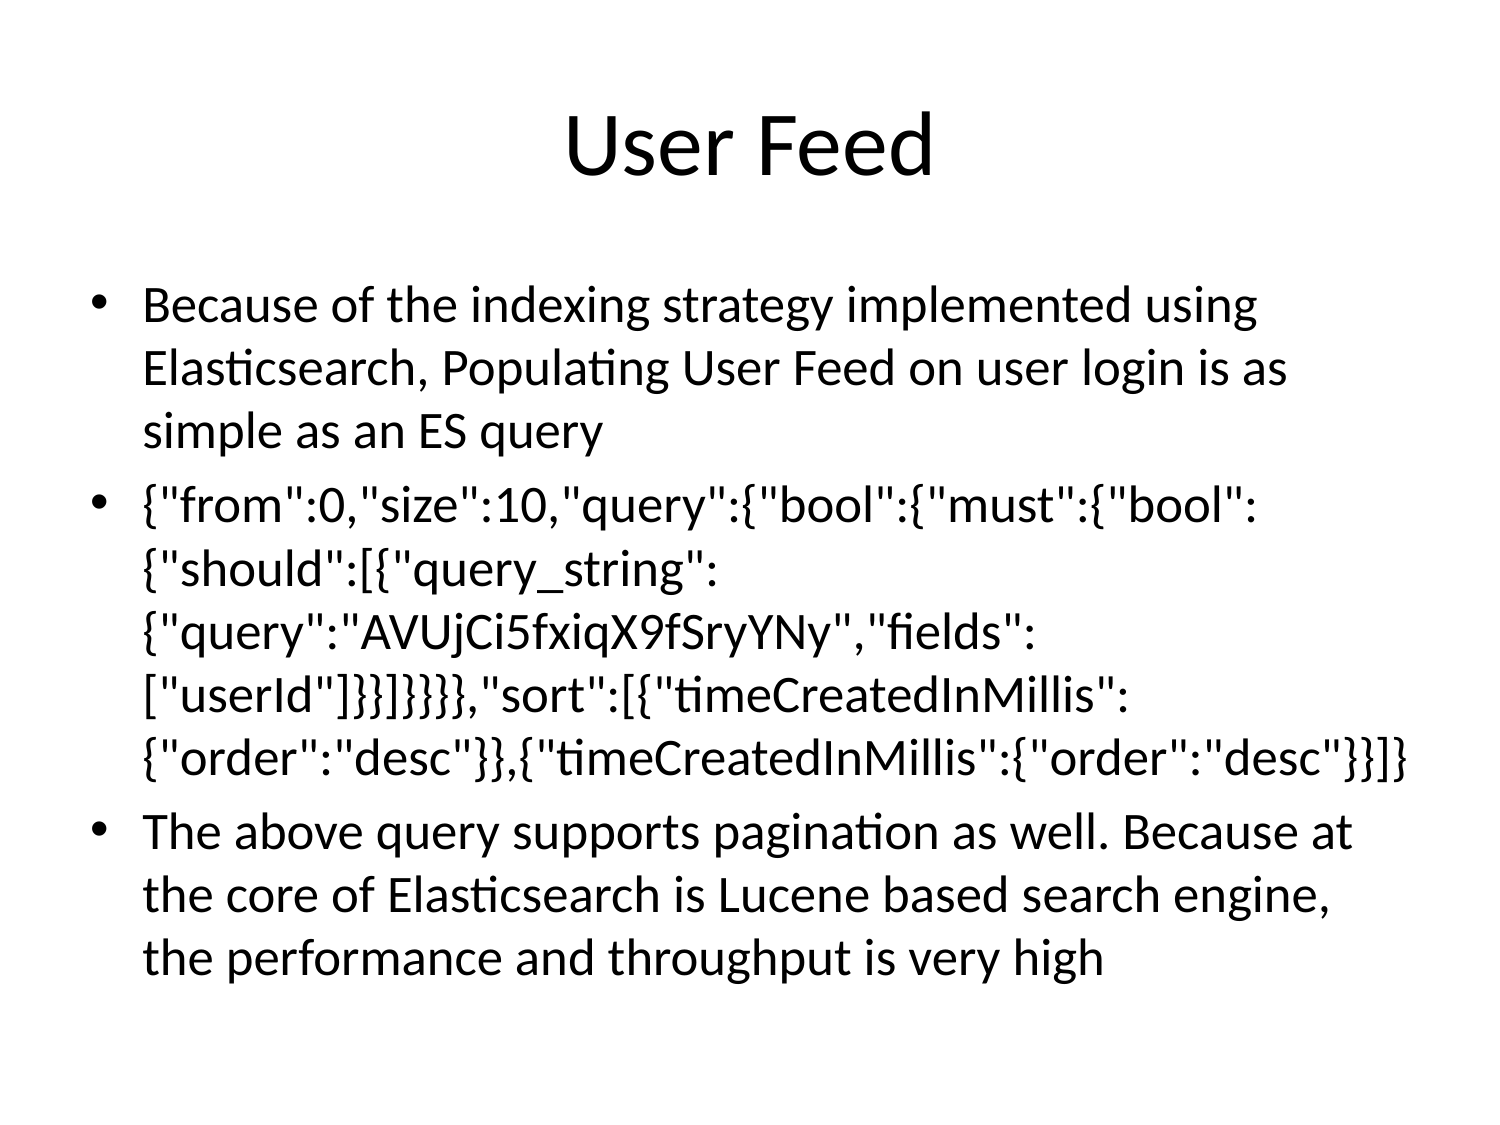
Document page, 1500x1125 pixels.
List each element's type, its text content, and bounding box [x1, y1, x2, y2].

title User Feed [75, 45, 1425, 233]
list Because of the indexing strategy implemented using Elasticsearch, Populating User Feed on user login is as simple as an ES query {"from":0,"size":10,"query":{"bool":{"must":{"bool":{"should":[{"query_string":{"query":"AVUjCi5fxiqX9fSryYNy","fields":["userId"]}}]}}}},"sort":[{"timeCreatedInMillis":{"order":"desc"}},{"timeCreatedInMillis":{"order":"desc"}}]} The above query supports pagination as well. Because at the core of Elasticsearch is Lucene based search engine, the performance and throughput is very high [75, 262, 1425, 1048]
